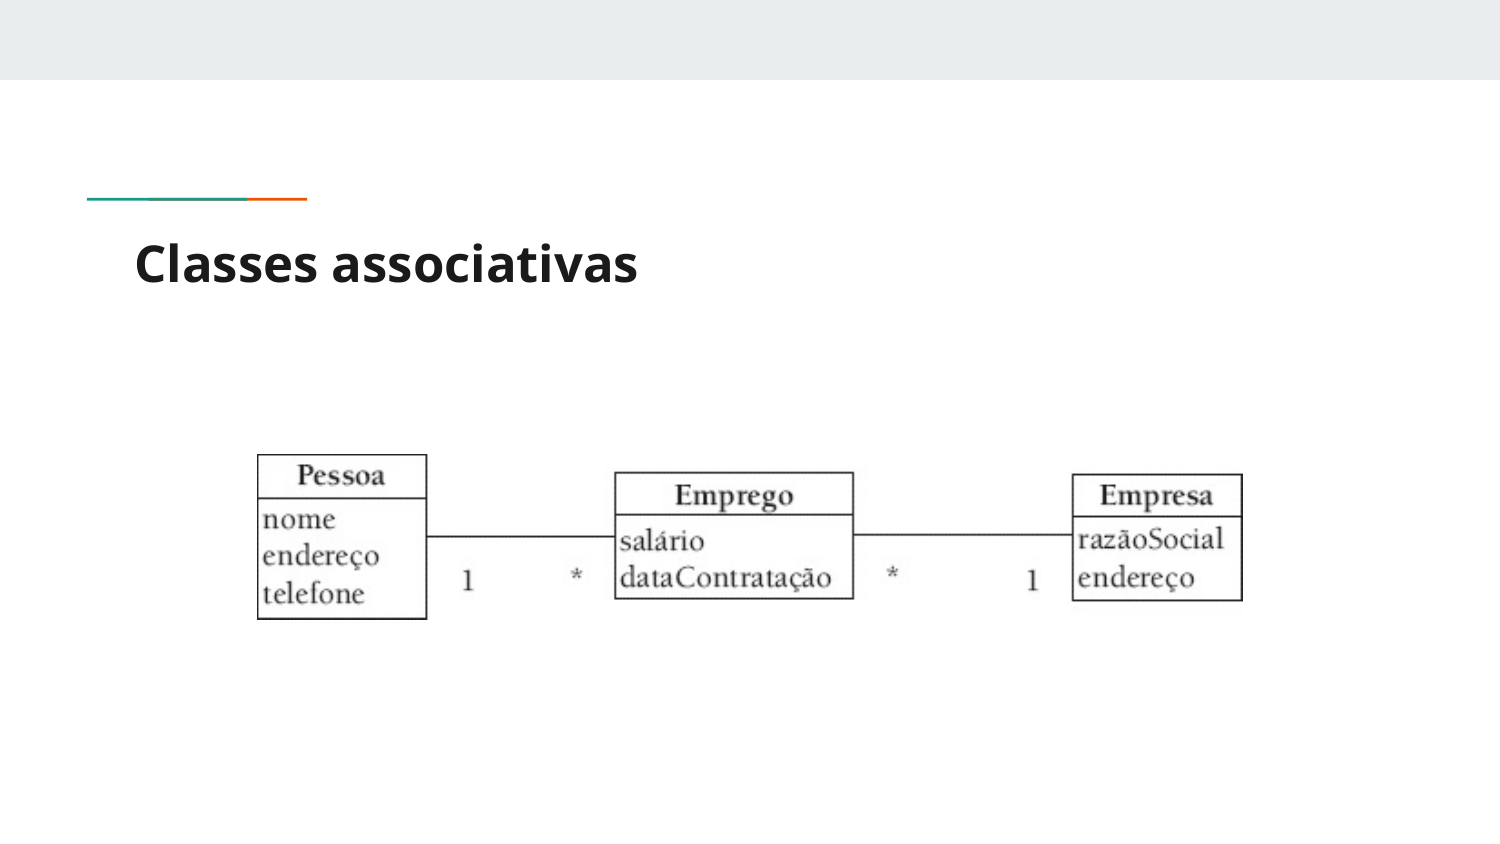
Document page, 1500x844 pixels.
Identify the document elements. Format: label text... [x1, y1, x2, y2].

title Classes associativas [119, 216, 1381, 305]
picture [257, 454, 1243, 620]
